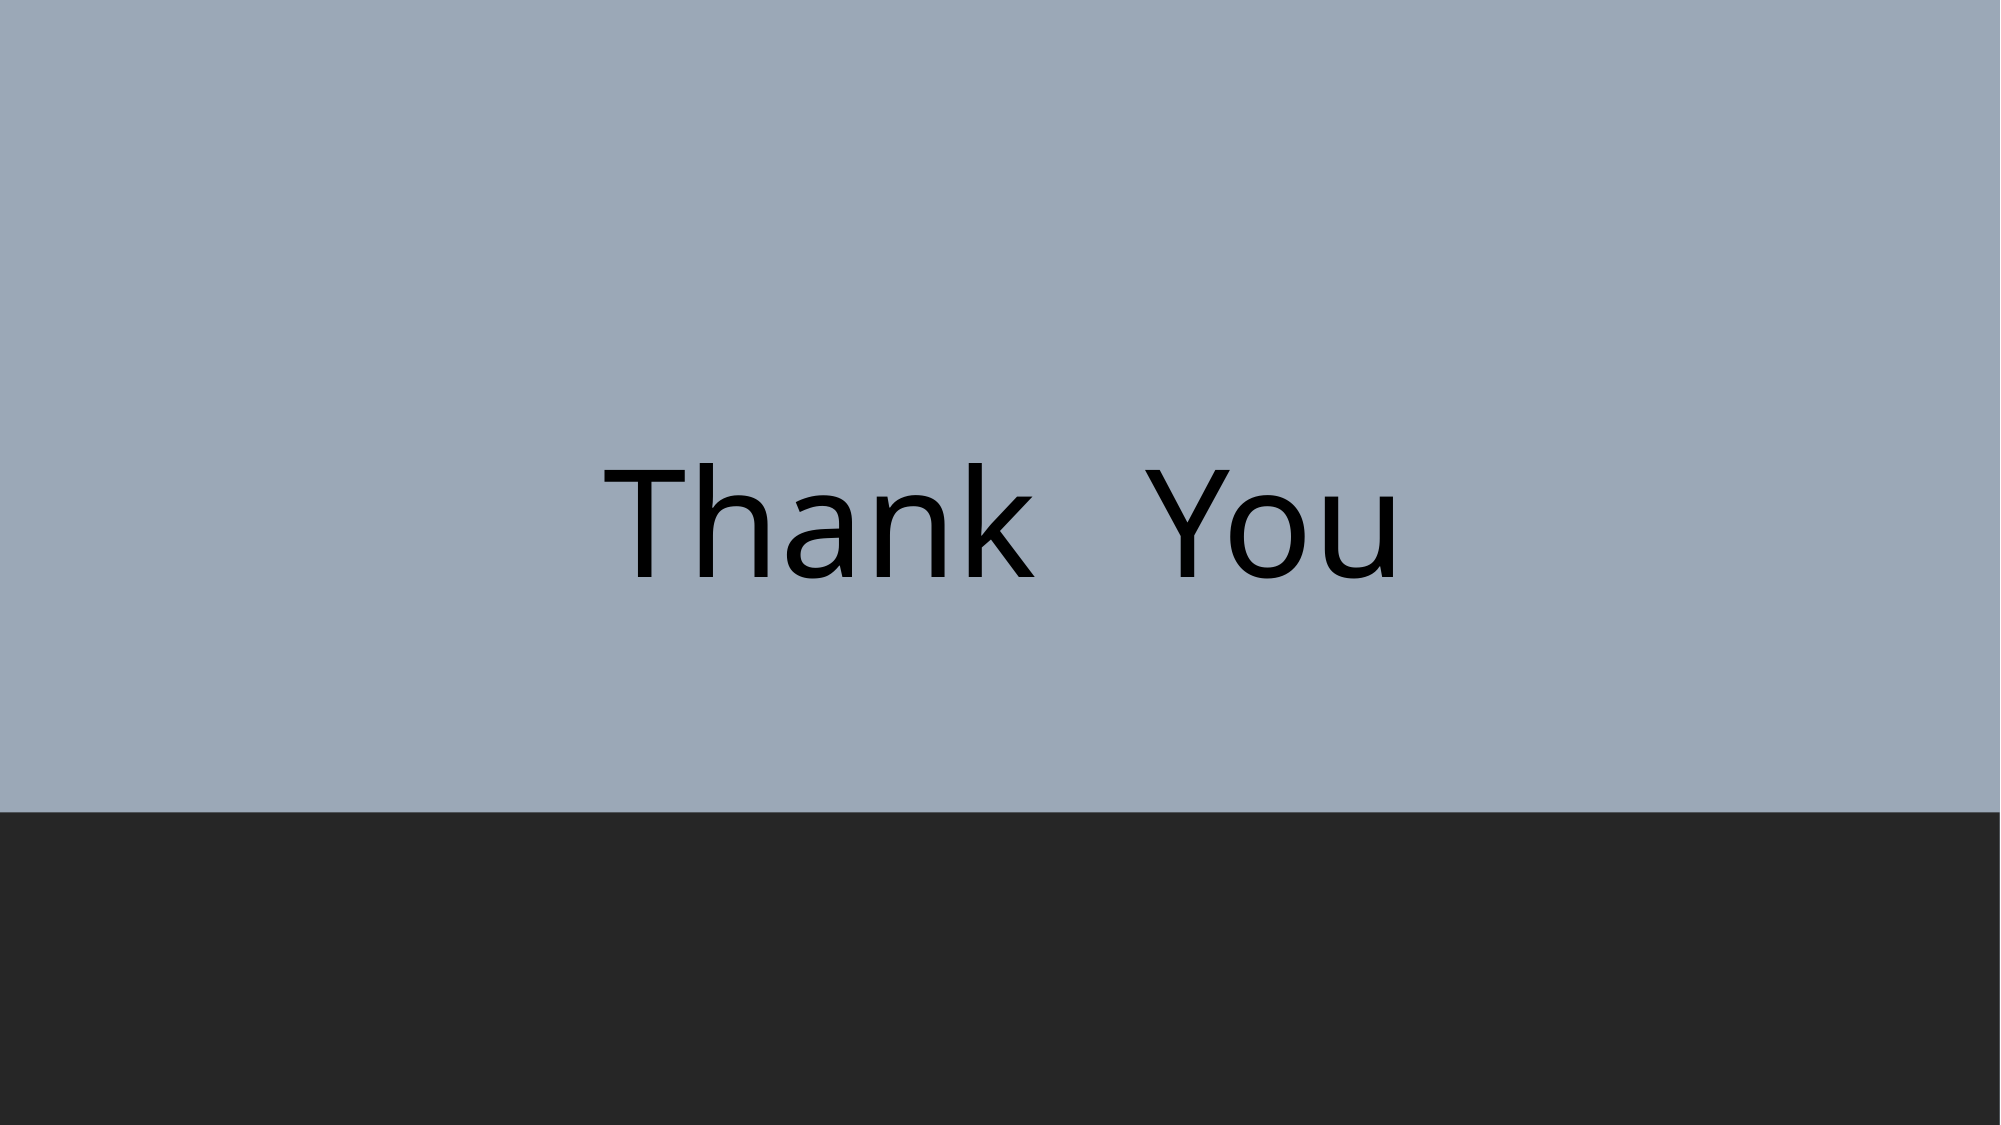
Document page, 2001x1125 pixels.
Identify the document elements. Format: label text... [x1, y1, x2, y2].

text_box [0, 811, 2000, 1125]
title Thank You [180, 124, 1830, 763]
text_box [0, 0, 2000, 811]
